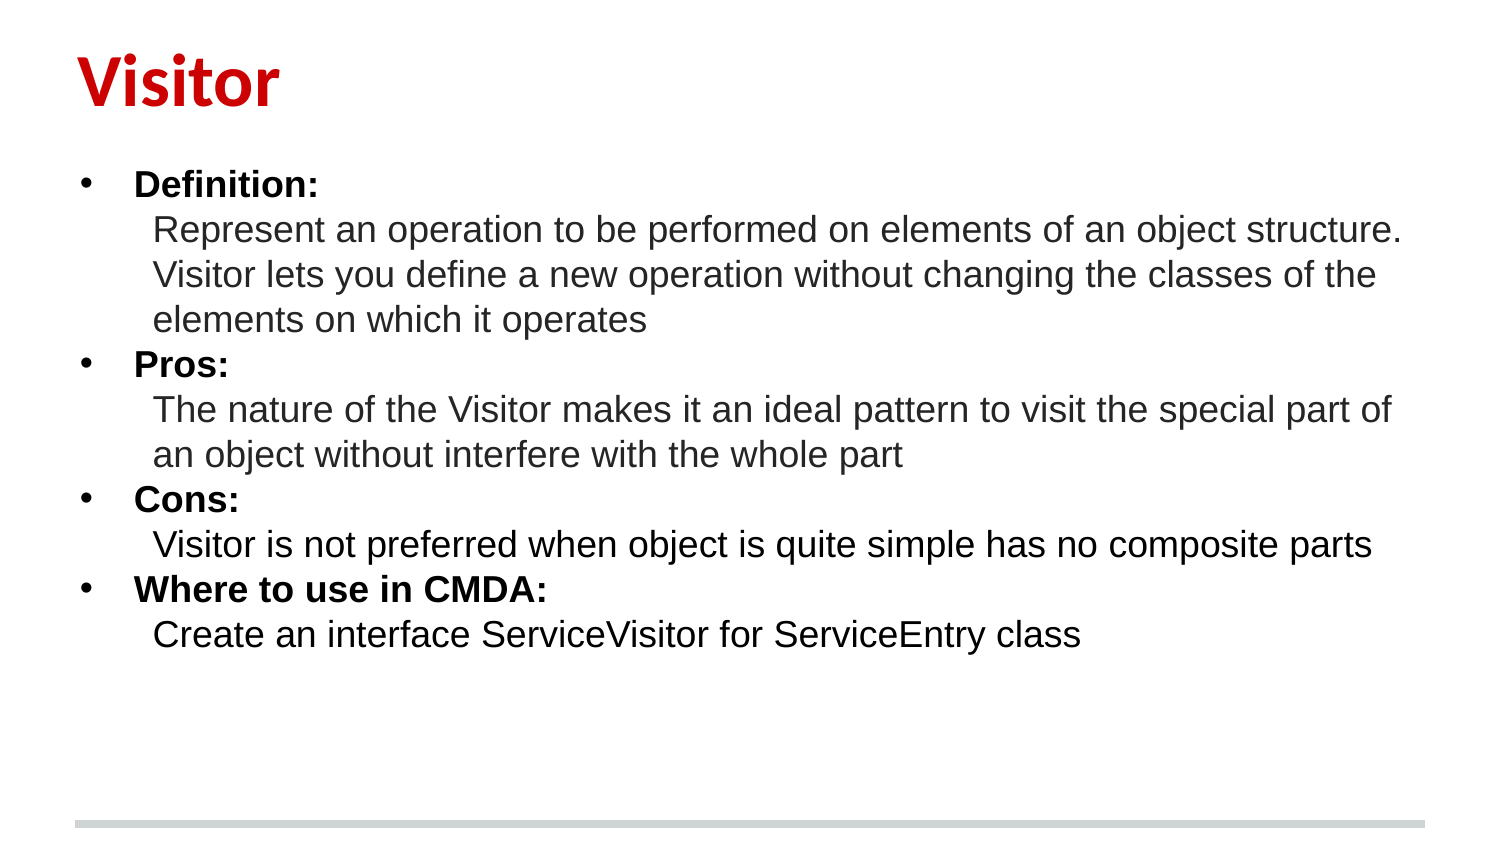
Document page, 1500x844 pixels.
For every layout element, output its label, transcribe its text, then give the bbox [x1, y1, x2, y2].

title Visitor [62, 46, 1388, 137]
list Definition: Represent an operation to be performed on elements of an object structure. Visitor lets you define a new operation without changing the classes of the elements on which it operates Pros: The nature of the Visitor makes it an ideal pattern to visit the special part of an object without interfere with the whole part Cons: Visitor is not preferred when object is quite simple has no composite parts Where to use in CMDA: Create an interface ServiceVisitor for ServiceEntry class [62, 144, 1449, 807]
